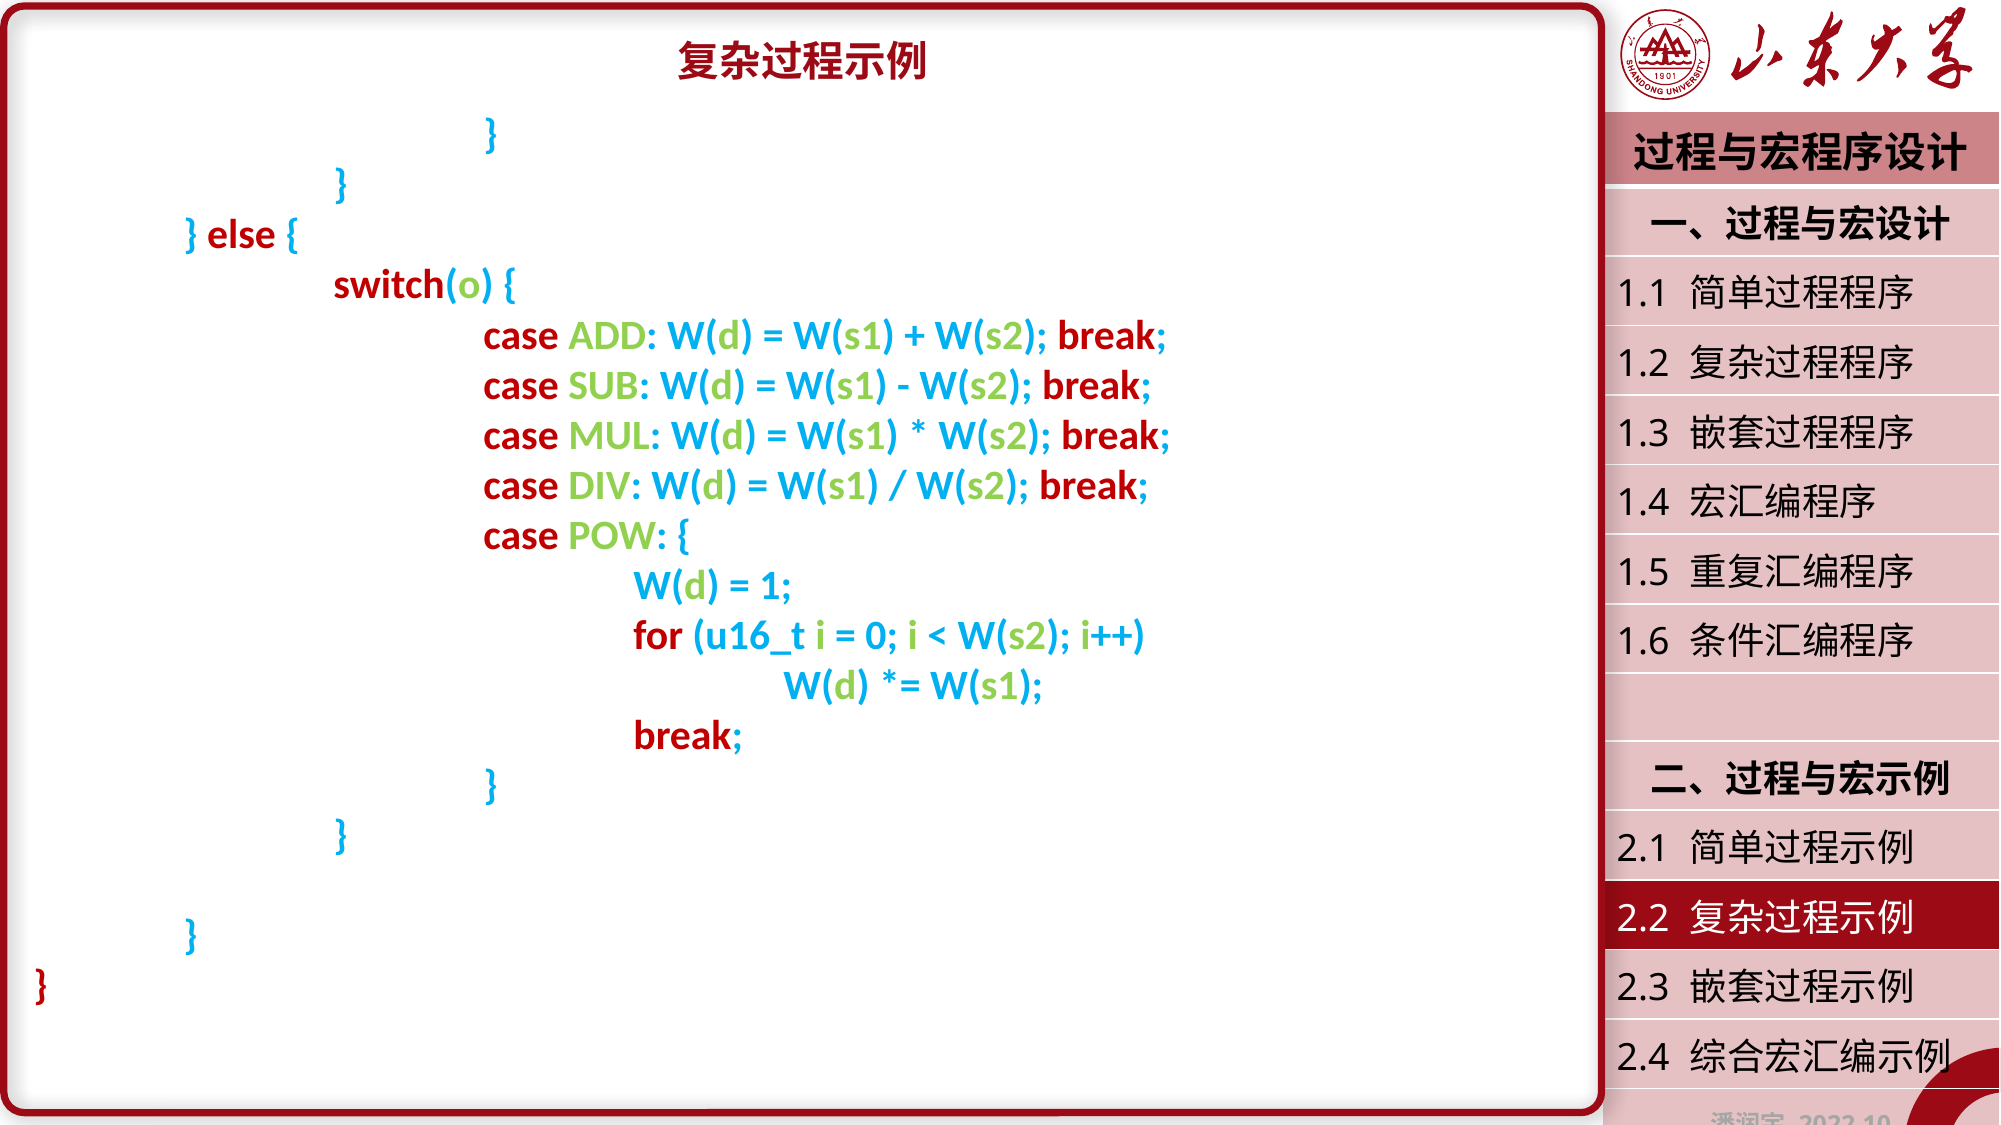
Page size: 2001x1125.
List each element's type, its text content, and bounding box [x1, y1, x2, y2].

table_cell 1.2 复杂过程程序 [1618, 326, 1999, 394]
table_cell 2.1 简单过程示例 [1609, 811, 1614, 879]
table_cell [1619, 674, 1999, 740]
table_cell 2.2 复杂过程示例 [1619, 881, 1999, 949]
table_cell 一、过程与宏设计 [1618, 189, 1999, 255]
table_cell 二、过程与宏示例 [1619, 742, 1999, 809]
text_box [1620, 5, 1977, 100]
table_cell 1.2 复杂过程程序 [1609, 326, 1614, 394]
table_cell 2.3 嵌套过程示例 [1619, 950, 1999, 1018]
table_cell 2.4 综合宏汇编示例 [1619, 1020, 1999, 1088]
table_cell 1.6 条件汇编程序 [1619, 605, 1999, 672]
table_cell 2.1 简单过程示例 [1619, 811, 1999, 879]
table_cell 1.6 条件汇编程序 [1609, 605, 1614, 672]
text_box } } } else { switch(o) { case ADD: W(d) = W(s1) + W(s2); break; case SUB: W(d) = W(s1) - W(s2); break; case MUL: W(d) = W(s1) * W(s2); break; case DIV: W(d) = W(s1) / W(s2); break; case POW: { W(d) = 1; for (u16_t i = 0; i < W(s2); i++) W(d) *= W(s1); break; } } } } [18, 99, 1570, 1015]
table_cell 1.5 重复汇编程序 [1619, 535, 1999, 603]
table_cell 2.2 复杂过程示例 [1609, 881, 1614, 949]
table_cell 1.3 嵌套过程程序 [1609, 396, 1614, 464]
table_header 过程与宏程序设计 [1618, 112, 1999, 184]
table_cell 2.3 嵌套过程示例 [1609, 950, 1614, 1018]
table_cell 一、过程与宏设计 [1609, 189, 1614, 255]
table_cell 1.3 嵌套过程程序 [1618, 396, 1999, 464]
table_cell 1.4 宏汇编程序 [1609, 465, 1614, 533]
table_cell 1.4 宏汇编程序 [1618, 465, 1999, 533]
text_box 复杂过程示例 [54, 27, 1551, 93]
table_cell 1.1 简单过程程序 [1618, 257, 1999, 325]
table_cell 潘润宇 2022.10 [1603, 1089, 1613, 1115]
table_cell 2.4 综合宏汇编示例 [1609, 1020, 1614, 1088]
table_cell 1.5 重复汇编程序 [1609, 535, 1614, 603]
table_cell 潘润宇 2022.10 [1603, 1089, 1999, 1125]
text_box [2, 4, 1603, 1114]
table_header 过程与宏程序设计 [1609, 112, 1614, 184]
table_cell 二、过程与宏示例 [1609, 742, 1614, 809]
table_cell [1609, 674, 1614, 740]
table_cell 1.1 简单过程程序 [1609, 257, 1614, 325]
